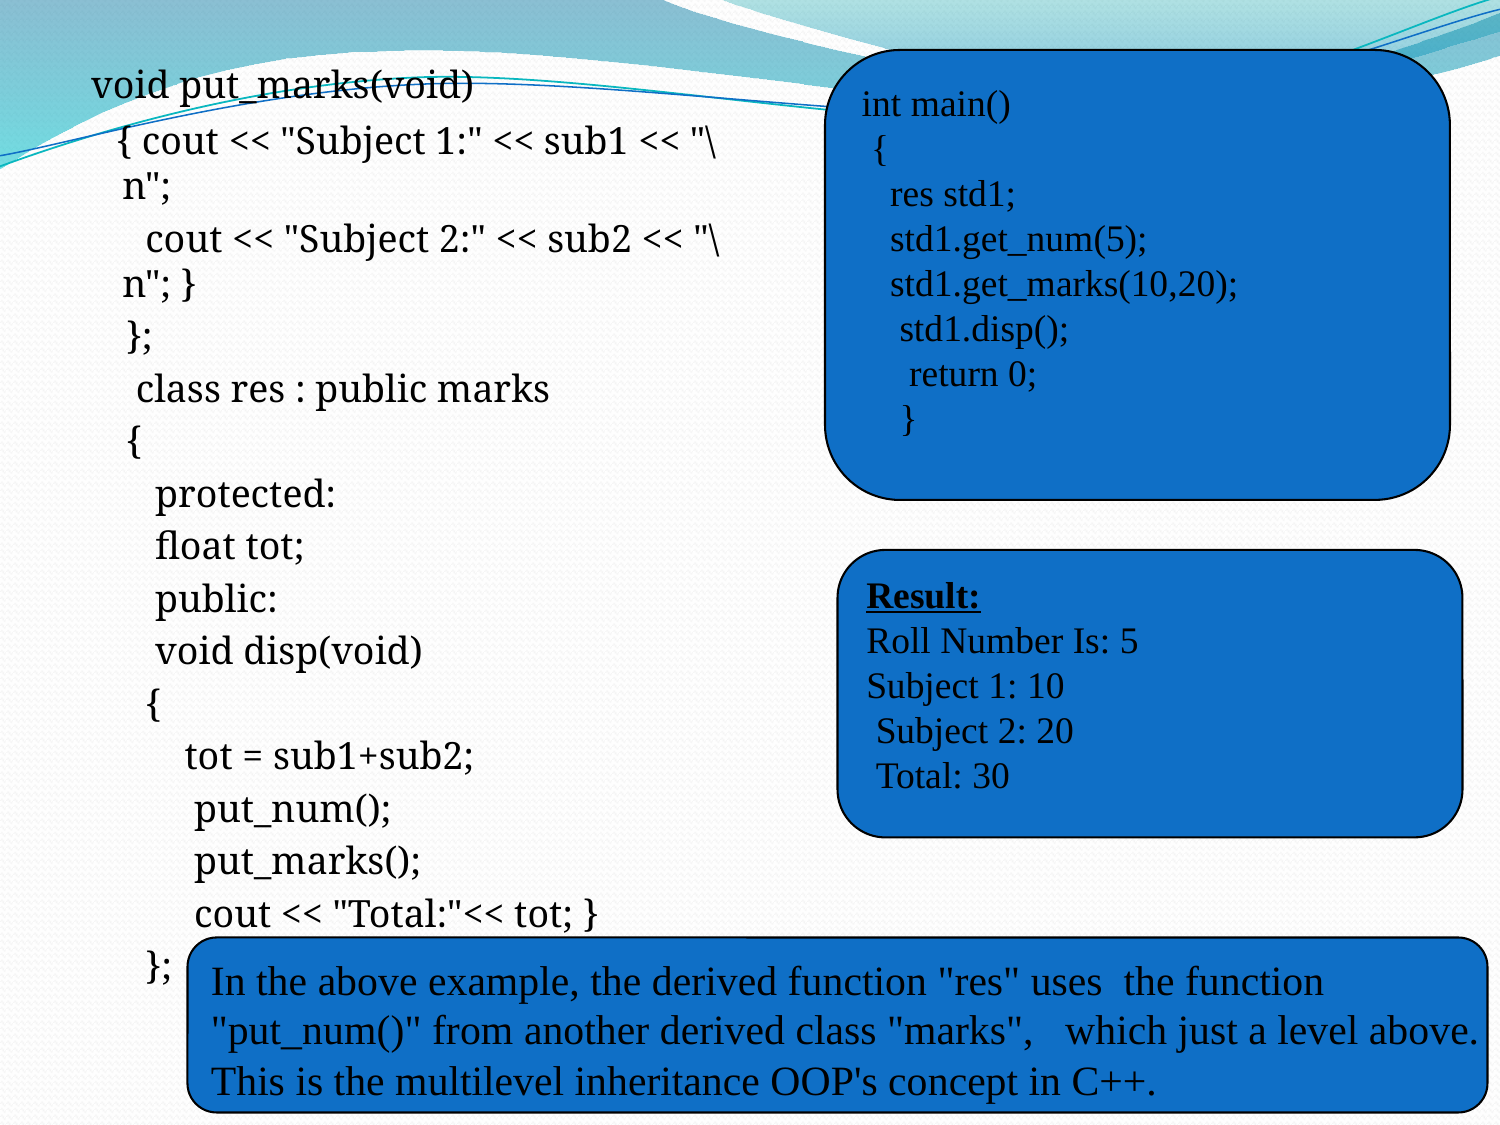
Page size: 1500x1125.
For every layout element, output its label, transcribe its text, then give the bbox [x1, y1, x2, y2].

text_box In the above example, the derived function "res" uses the function "put_num()" from another derived class "marks", which just a level above. This is the multilevel inheritance OOP's concept in C++. [187, 937, 1488, 1113]
text_box Result: Roll Number Is: 5 Subject 1: 10 Subject 2: 20 Total: 30 [837, 549, 1463, 838]
text_box int main() { res std1; std1.get_num(5); std1.get_marks(10,20); std1.disp(); return 0; } [825, 49, 1450, 500]
list void put_marks(void) { cout << "Subject 1:" << sub1 << "\n"; cout << "Subject 2:" << sub2 << "\n"; } }; class res : public marks { protected: float tot; public: void disp(void) { tot = sub1+sub2; put_num(); put_marks(); cout << "Total:"<< tot; } }; [62, 37, 750, 1088]
